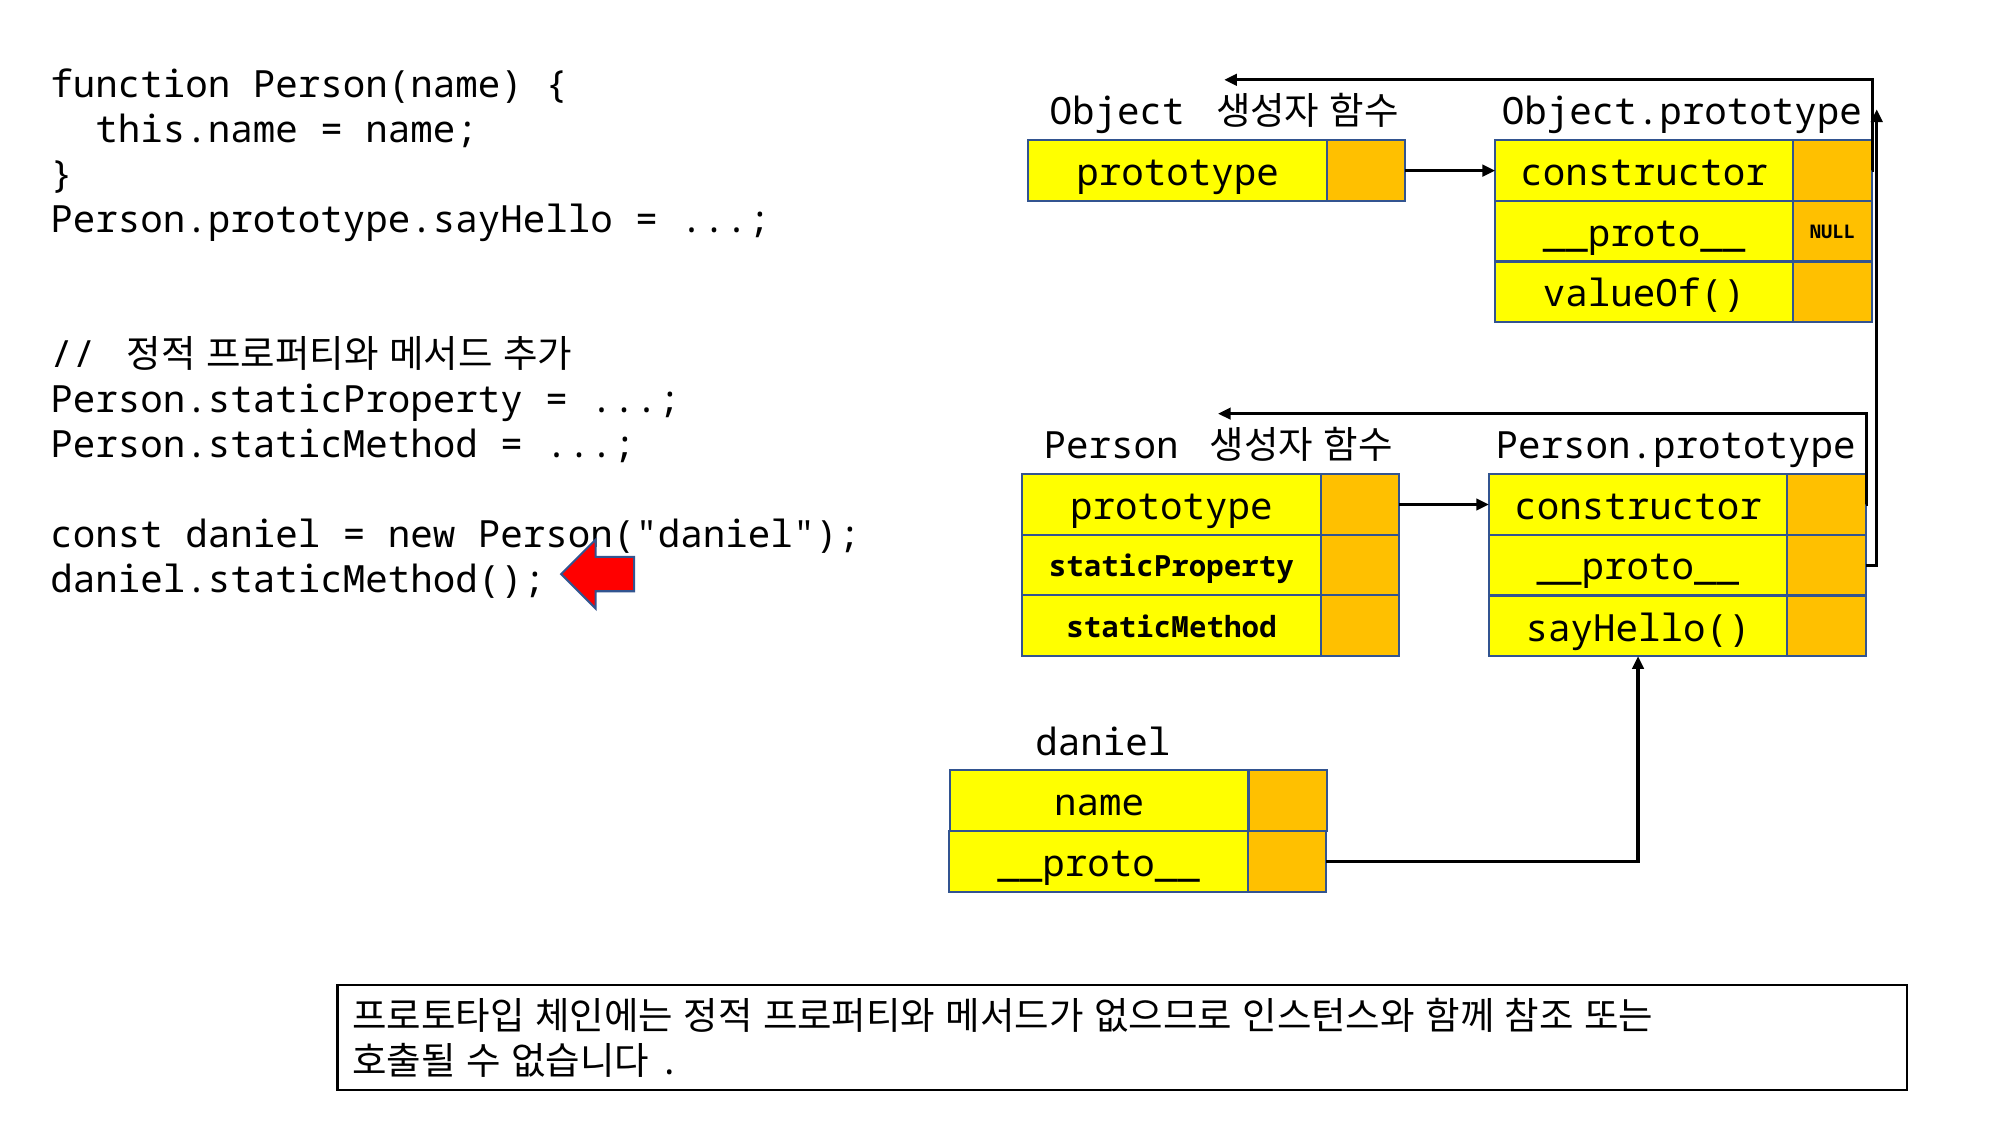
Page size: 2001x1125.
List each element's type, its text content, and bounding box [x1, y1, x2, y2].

text_box function Person(name) { this.name = name; } Person.prototype.sayHello = ...; // 정적 프로퍼티와 메서드 추가 Person.staticProperty = ...; Person.staticMethod = ...; const daniel = new Person("daniel"); daniel.staticMethod(); [35, 52, 876, 653]
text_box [1494, 171, 1865, 200]
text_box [1488, 505, 1865, 534]
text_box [1488, 534, 1866, 595]
text_box Person 생성자 함수 [1028, 413, 1218, 474]
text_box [1022, 534, 1400, 595]
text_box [1224, 79, 1872, 171]
text_box Object 생성자 함수 [1034, 79, 1224, 140]
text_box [1028, 140, 1406, 201]
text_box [1494, 261, 1865, 323]
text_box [1494, 200, 1865, 261]
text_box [1022, 595, 1400, 656]
text_box 프로토타입 체인에는 정적 프로퍼티와 메서드가 없으므로 인스턴스와 함께 참조 또는 호출될 수 없습니다. [336, 984, 1908, 1091]
text_box daniel [1020, 710, 1186, 770]
text_box [559, 537, 636, 612]
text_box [949, 831, 1327, 892]
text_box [1488, 595, 1866, 657]
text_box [949, 770, 1326, 831]
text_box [1218, 413, 1865, 505]
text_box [1022, 474, 1400, 534]
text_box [1865, 110, 1878, 566]
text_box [1326, 656, 1638, 862]
